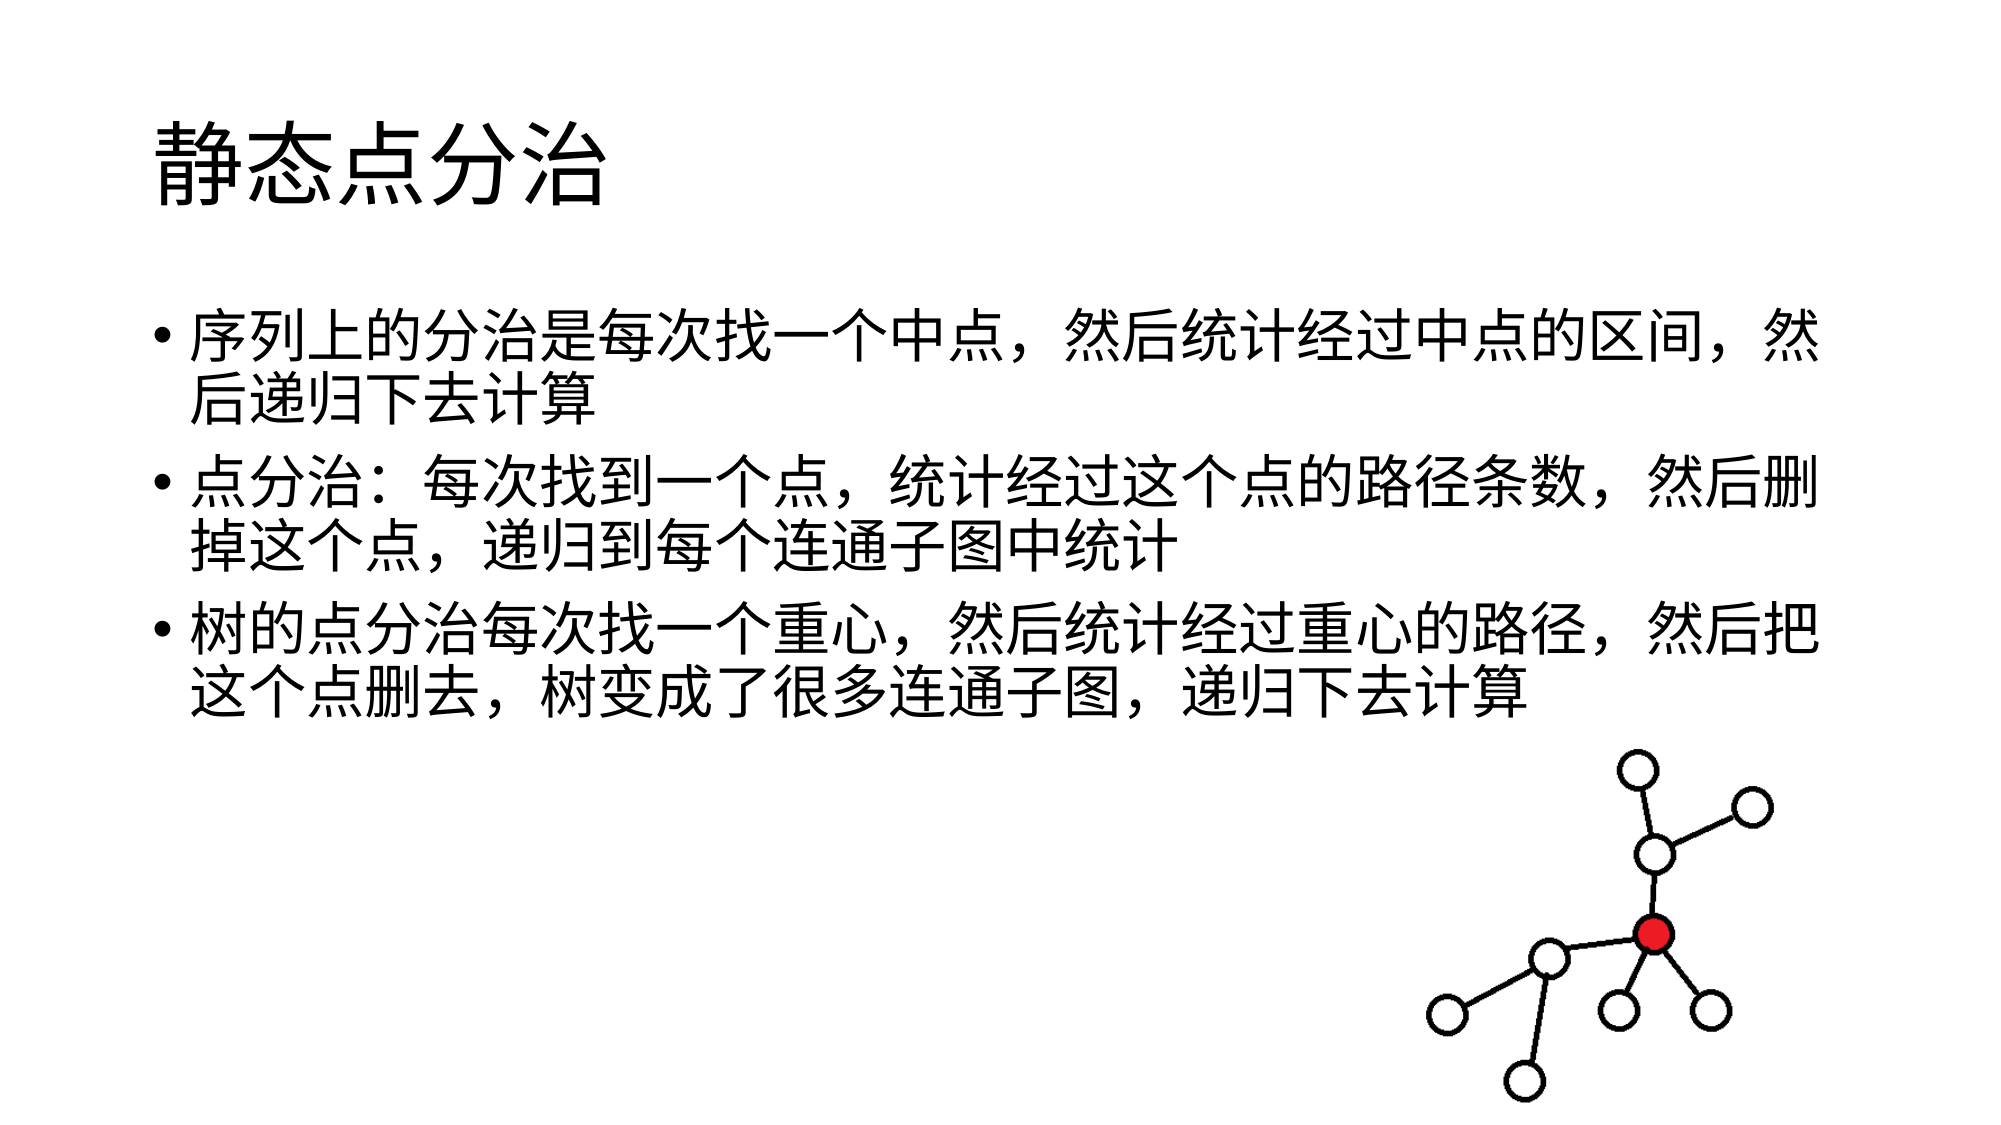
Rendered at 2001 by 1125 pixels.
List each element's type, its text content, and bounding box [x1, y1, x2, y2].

title 静态点分治 [137, 59, 1863, 278]
list 序列上的分治是每次找一个中点，然后统计经过中点的区间，然后递归下去计算 点分治：每次找到一个点，统计经过这个点的路径条数，然后删掉这个点，递归到每个连通子图中统计 树的点分治每次找一个重心，然后统计经过重心的路径，然后把这个点删去，树变成了很多连通子图，递归下去计算 [137, 299, 1863, 1014]
picture [1379, 730, 1811, 1125]
